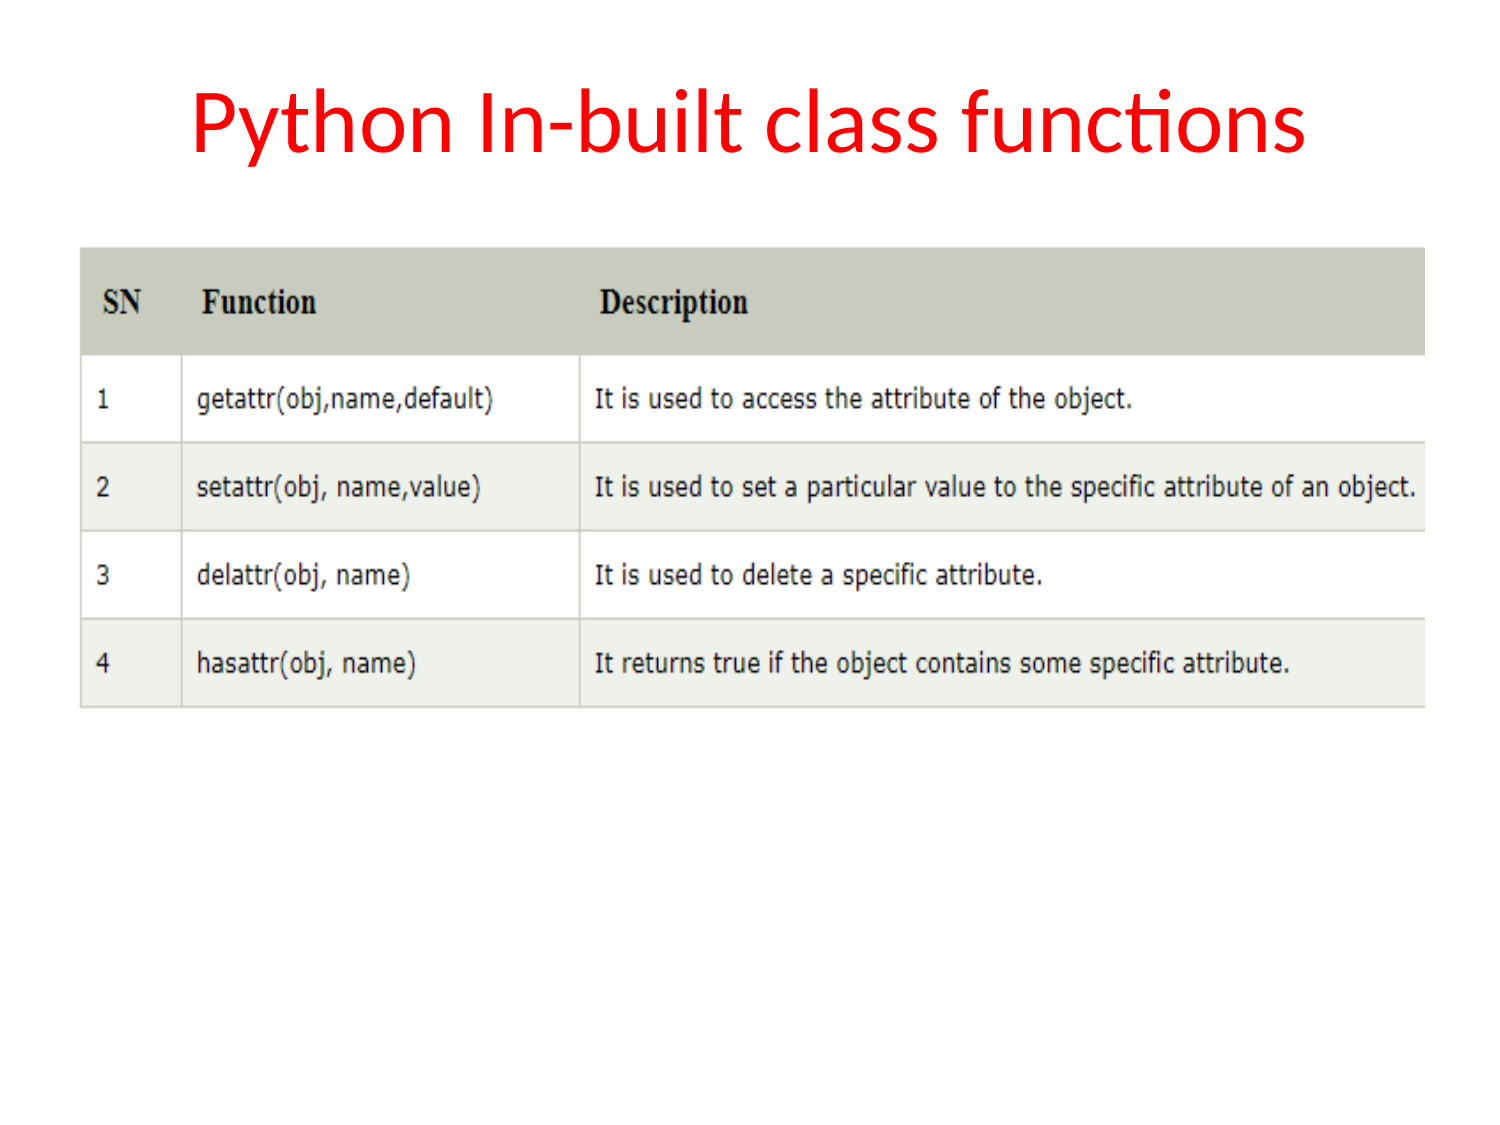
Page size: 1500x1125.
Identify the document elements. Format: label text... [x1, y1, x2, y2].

title Python In-built class functions [75, 45, 1425, 188]
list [74, 237, 1426, 713]
